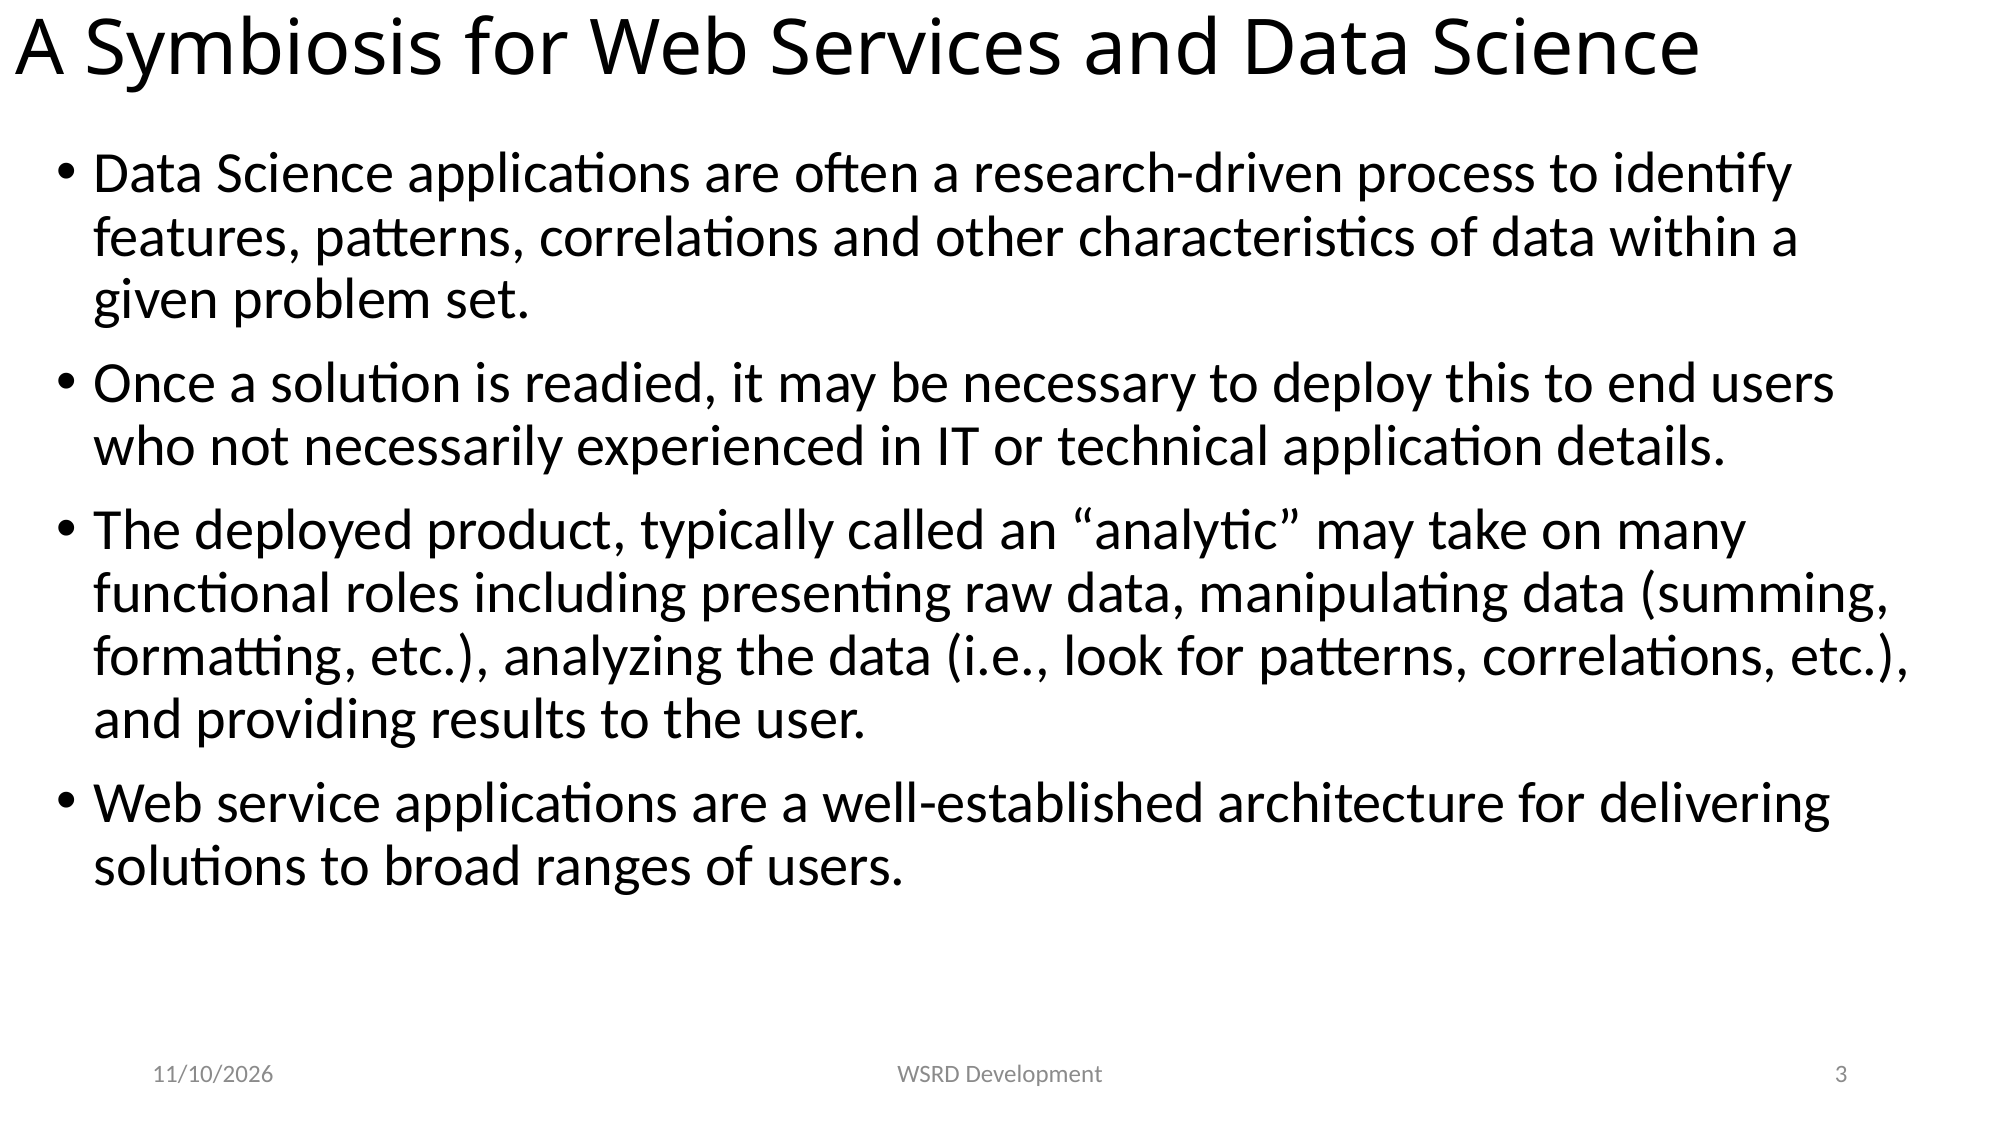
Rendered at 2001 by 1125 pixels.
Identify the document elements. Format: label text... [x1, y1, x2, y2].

title A Symbiosis for Web Services and Data Science [0, 0, 1890, 100]
slide_number 3 [1412, 1042, 1863, 1103]
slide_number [137, 1042, 588, 1103]
footer WSRD Development [662, 1042, 1338, 1103]
list Data Science applications are often a research-driven process to identify features, patterns, correlations and other characteristics of data within a given problem set. Once a solution is readied, it may be necessary to deploy this to end users who not necessarily experienced in IT or technical application details. The deployed product, typically called an “analytic” may take on many functional roles including presenting raw data, manipulating data (summing, formatting, etc.), analyzing the data (i.e., look for patterns, correlations, etc.), and providing results to the user. Web service applications are a well-established architecture for delivering solutions to broad ranges of users. [40, 135, 1931, 1024]
